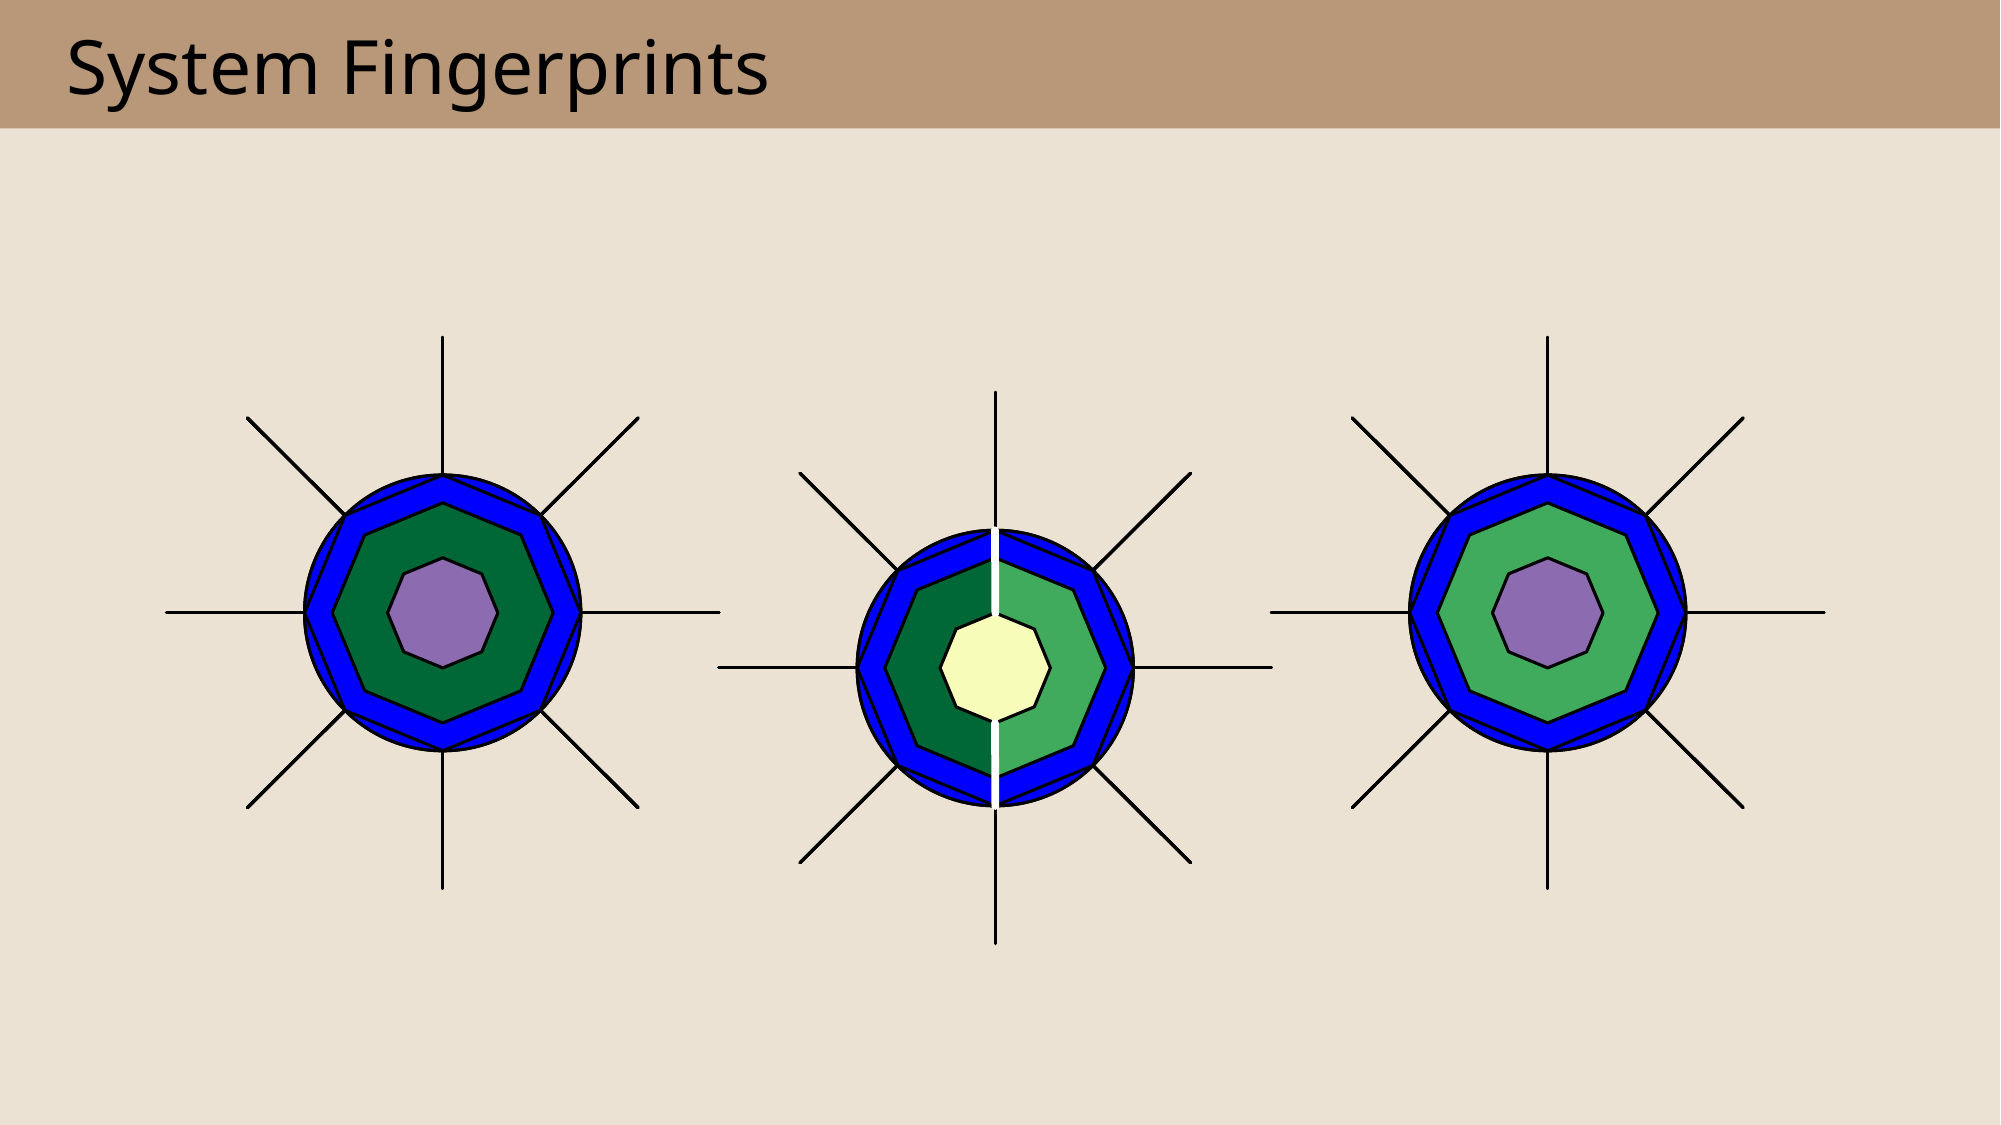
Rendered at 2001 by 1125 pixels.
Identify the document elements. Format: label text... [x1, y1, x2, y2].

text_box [0, 143, 2000, 982]
title System Fingerprints [0, 0, 2000, 129]
